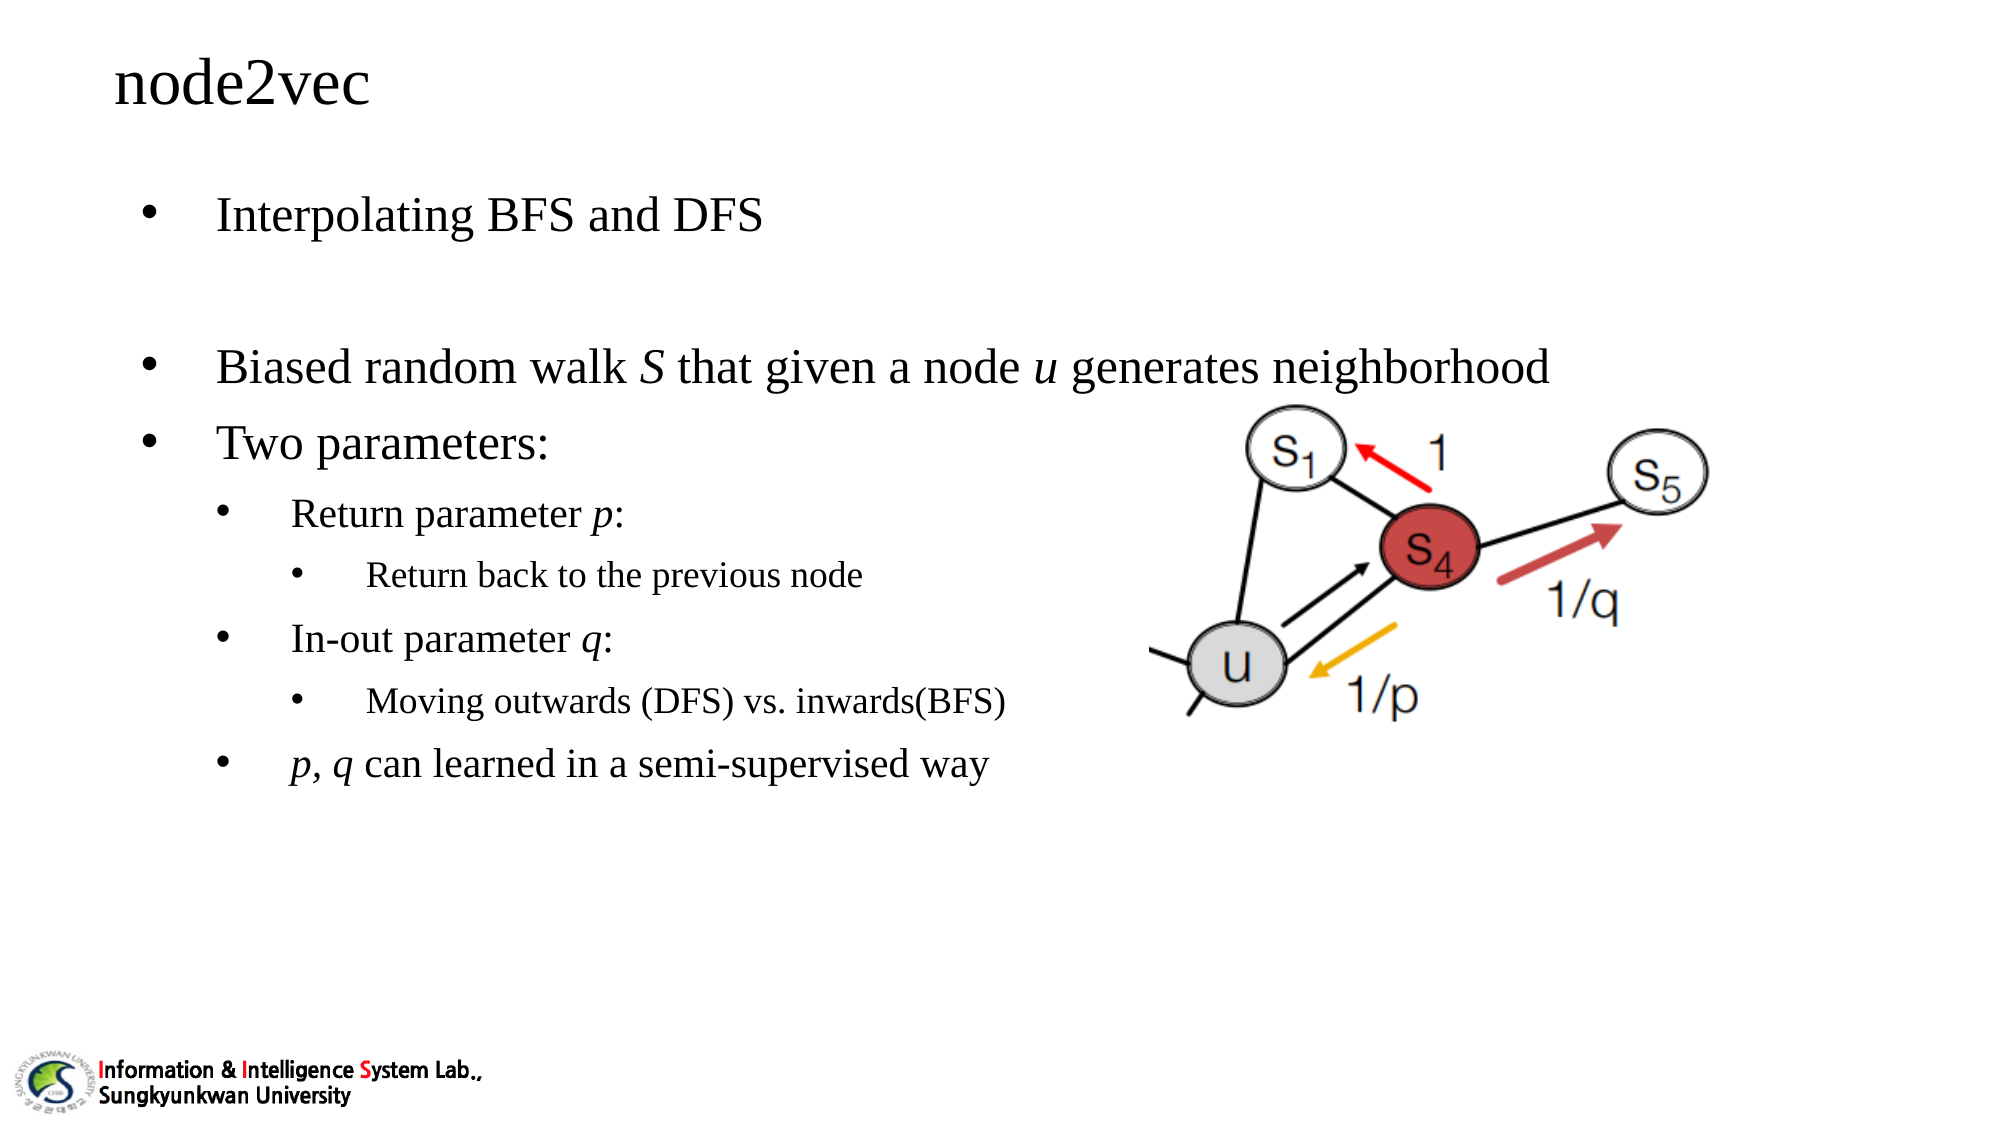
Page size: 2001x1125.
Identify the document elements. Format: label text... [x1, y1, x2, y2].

picture [0, 1039, 497, 1120]
picture [1149, 395, 1724, 730]
text_box node2vec [24, 24, 1939, 123]
